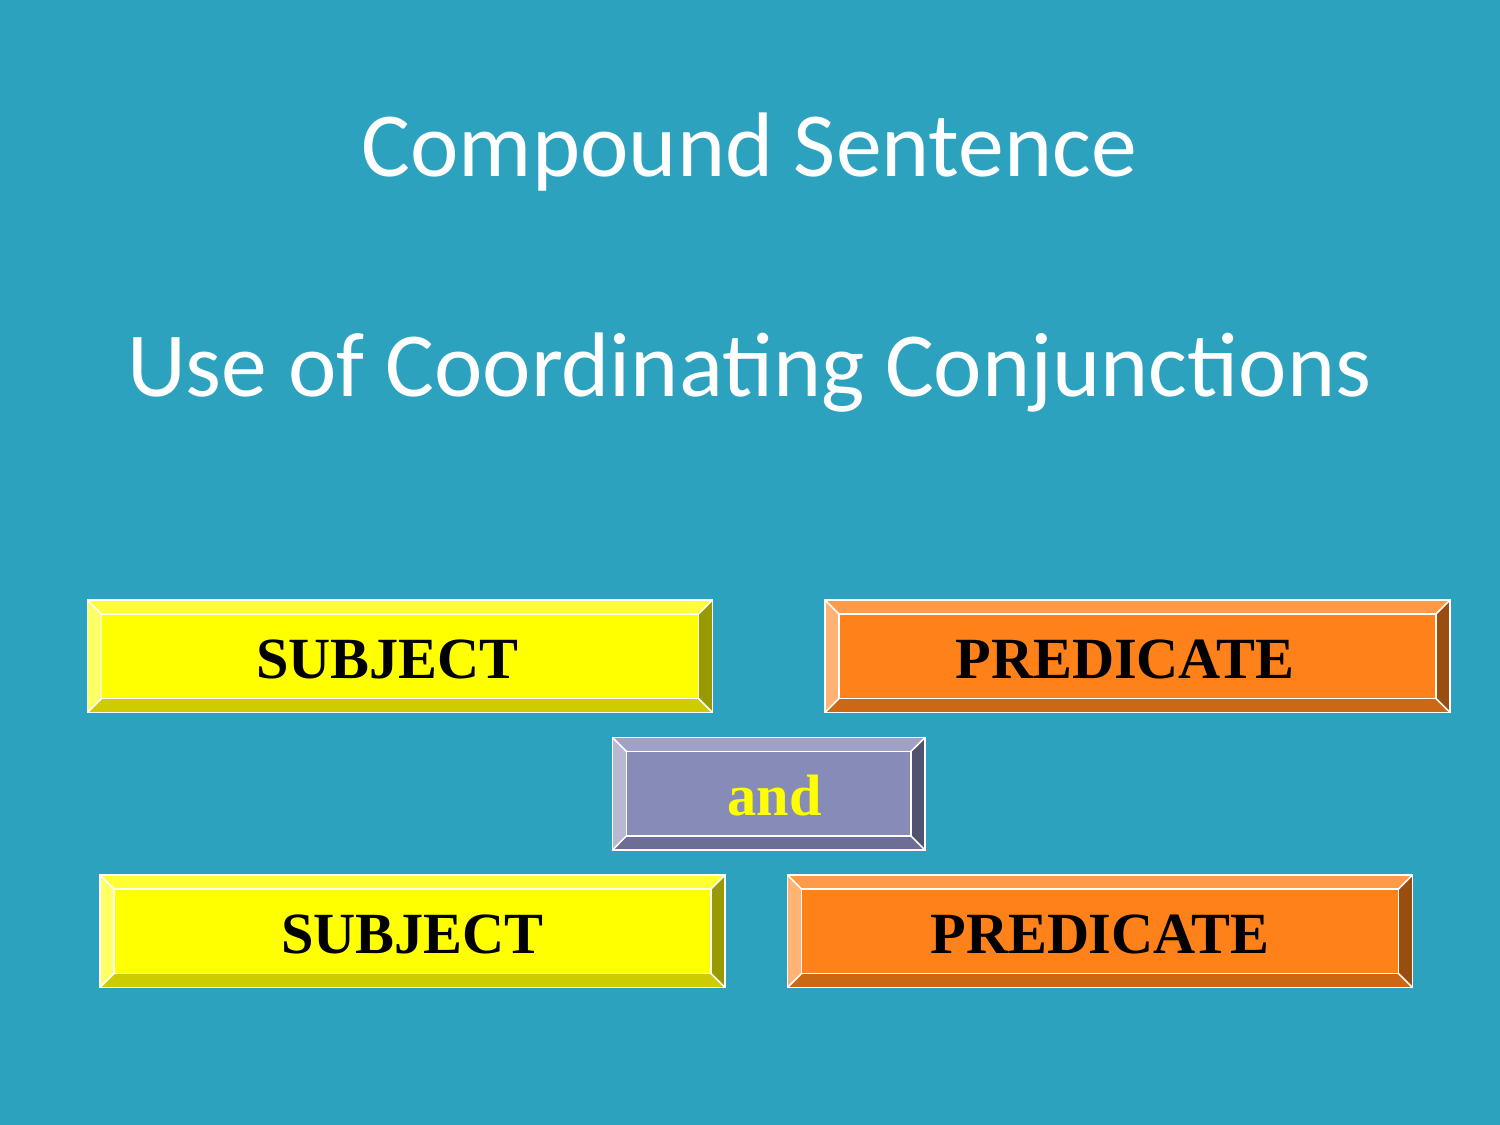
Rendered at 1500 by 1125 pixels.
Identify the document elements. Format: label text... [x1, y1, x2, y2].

text_box PREDICATE [849, 612, 1400, 698]
text_box [99, 875, 725, 988]
text_box [87, 600, 713, 713]
text_box [612, 737, 925, 850]
title Compound Sentence Use of Coordinating Conjunctions [49, 37, 1451, 463]
text_box SUBJECT [112, 612, 663, 698]
text_box PREDICATE [825, 887, 1375, 973]
text_box SUBJECT [137, 887, 688, 973]
text_box [825, 600, 1450, 713]
text_box and [662, 750, 888, 835]
text_box [787, 875, 1413, 988]
